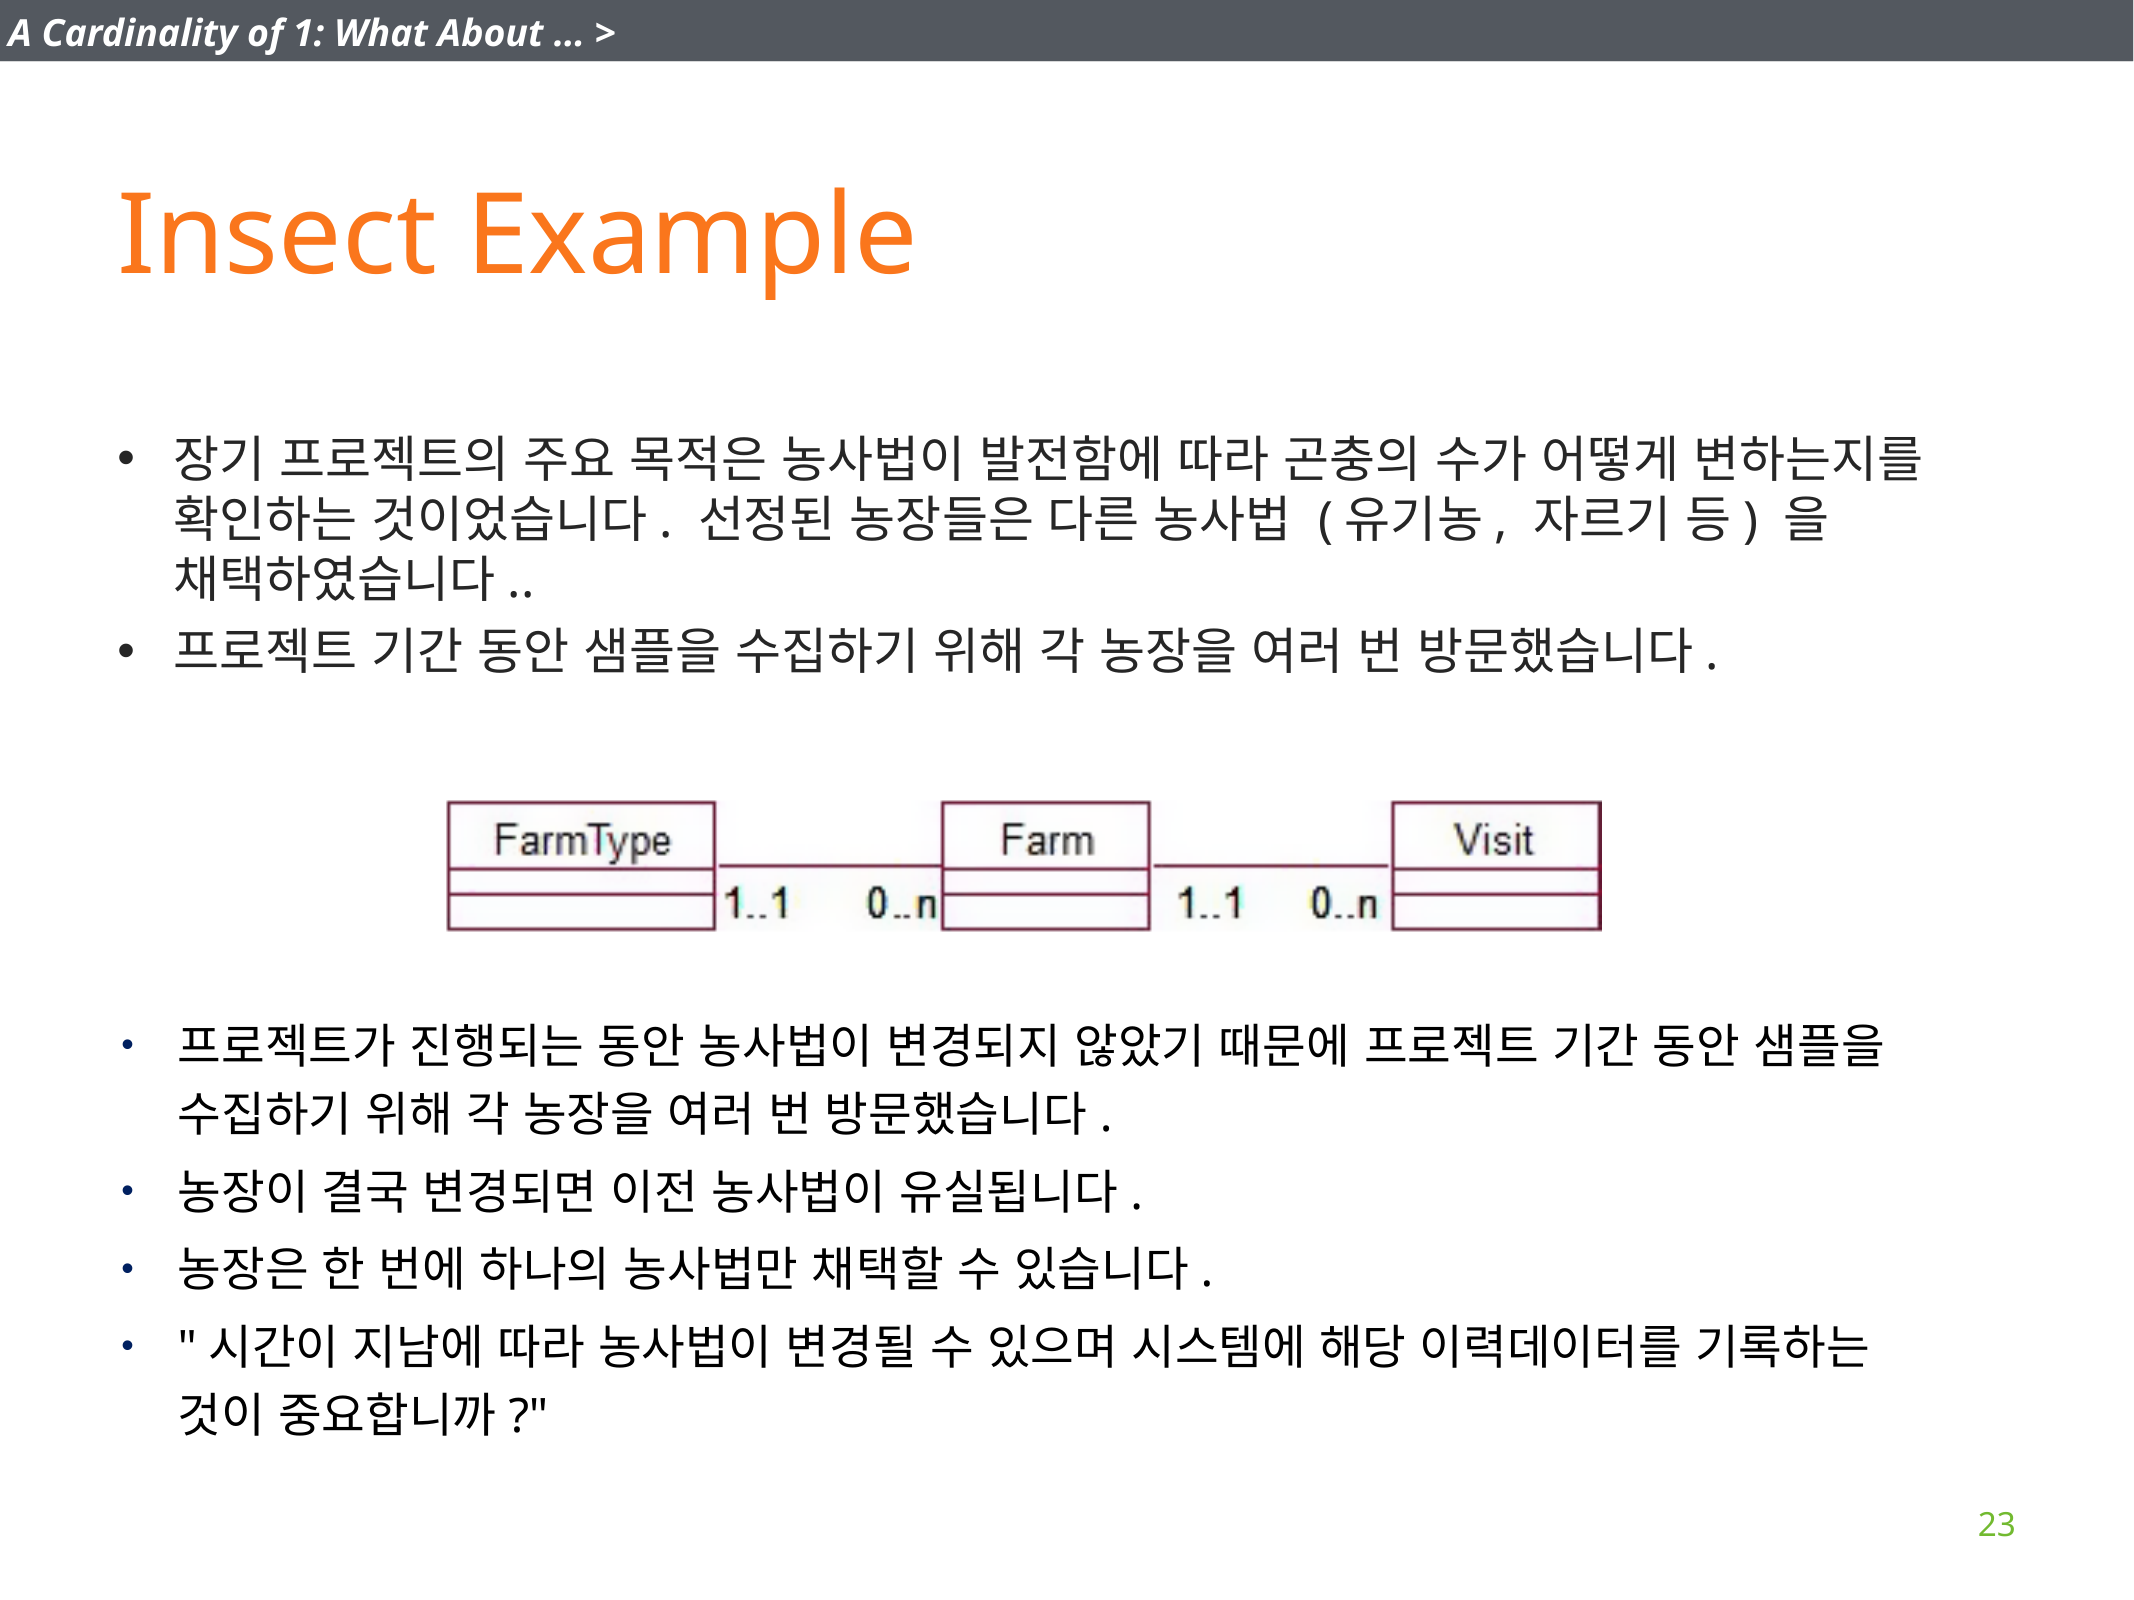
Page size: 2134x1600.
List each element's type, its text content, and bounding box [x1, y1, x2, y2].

slide_number 23 [1918, 1493, 2028, 1558]
title Insect Example [106, 130, 2028, 327]
text_box 프로젝트가 진행되는 동안 농사법이 변경되지 않았기 때문에 프로젝트 기간 동안 샘플을 수집하기 위해 각 농장을 여러 번 방문했습니다. 농장이 결국 변경되면 이전 농사법이 유실됩니다. 농장은 한 번에 하나의 농사법만 채택할 수 있습니다. "시간이 지남에 따라 농사법이 변경될 수 있으며 시스템에 해당 이력데이터를 기록하는 것이 중요합니까?" [106, 997, 1974, 1535]
list 장기 프로젝트의 주요 목적은 농사법이 발전함에 따라 곤충의 수가 어떻게 변하는지를 확인하는 것이었습니다. 선정된 농장들은 다른 농사법 (유기농, 자르기 등) 을 채택하였습니다.. 프로젝트 기간 동안 샘플을 수집하기 위해 각 농장을 여러 번 방문했습니다. [106, 369, 2028, 738]
text_box A Cardinality of 1: What About … > [0, 0, 669, 62]
picture [444, 799, 1602, 935]
